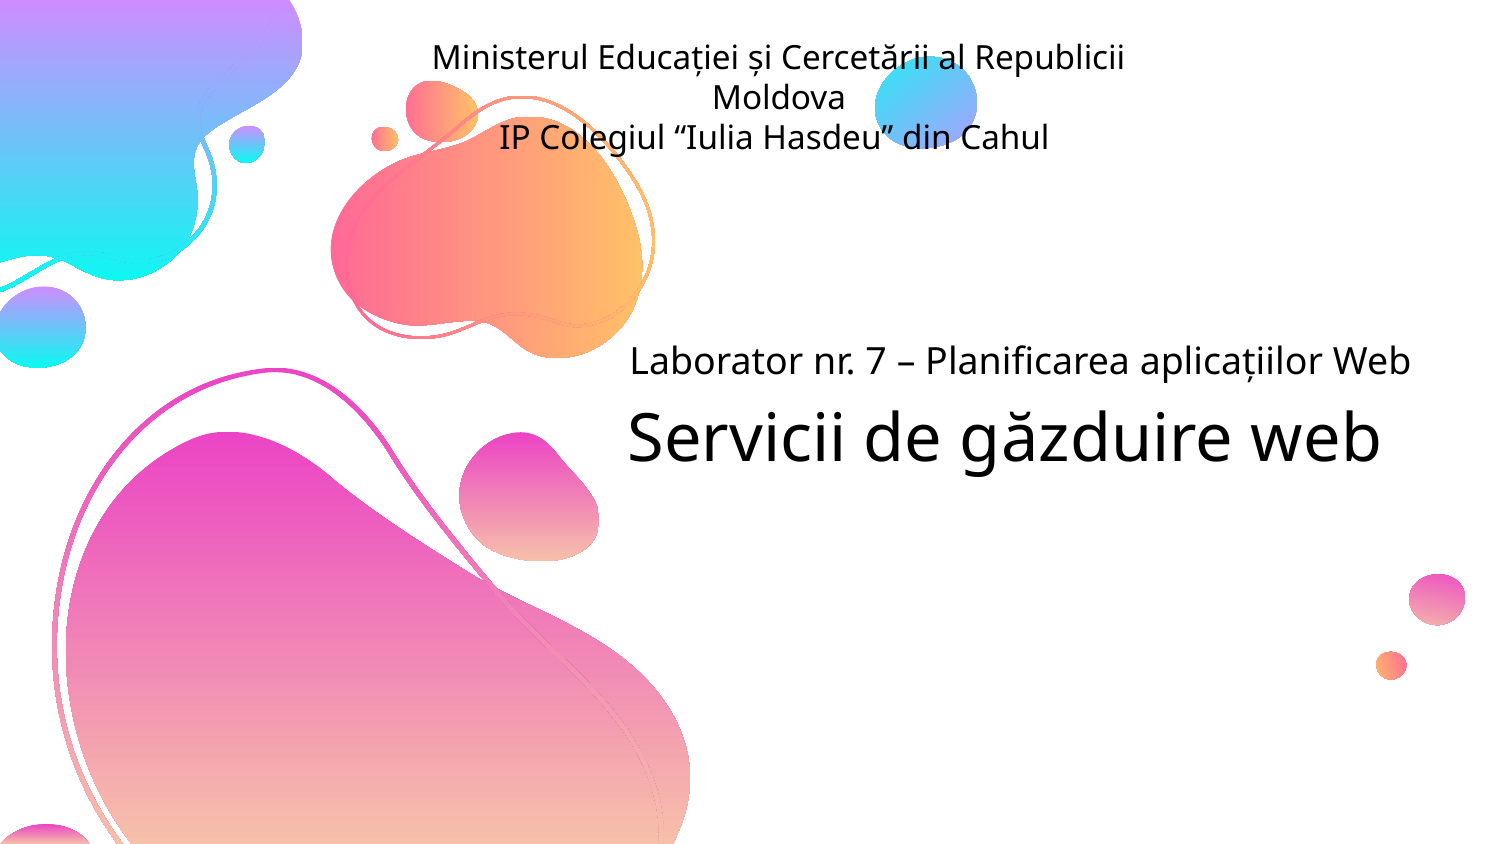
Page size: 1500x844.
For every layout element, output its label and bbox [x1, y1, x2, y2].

text_box [0, 0, 1477, 844]
